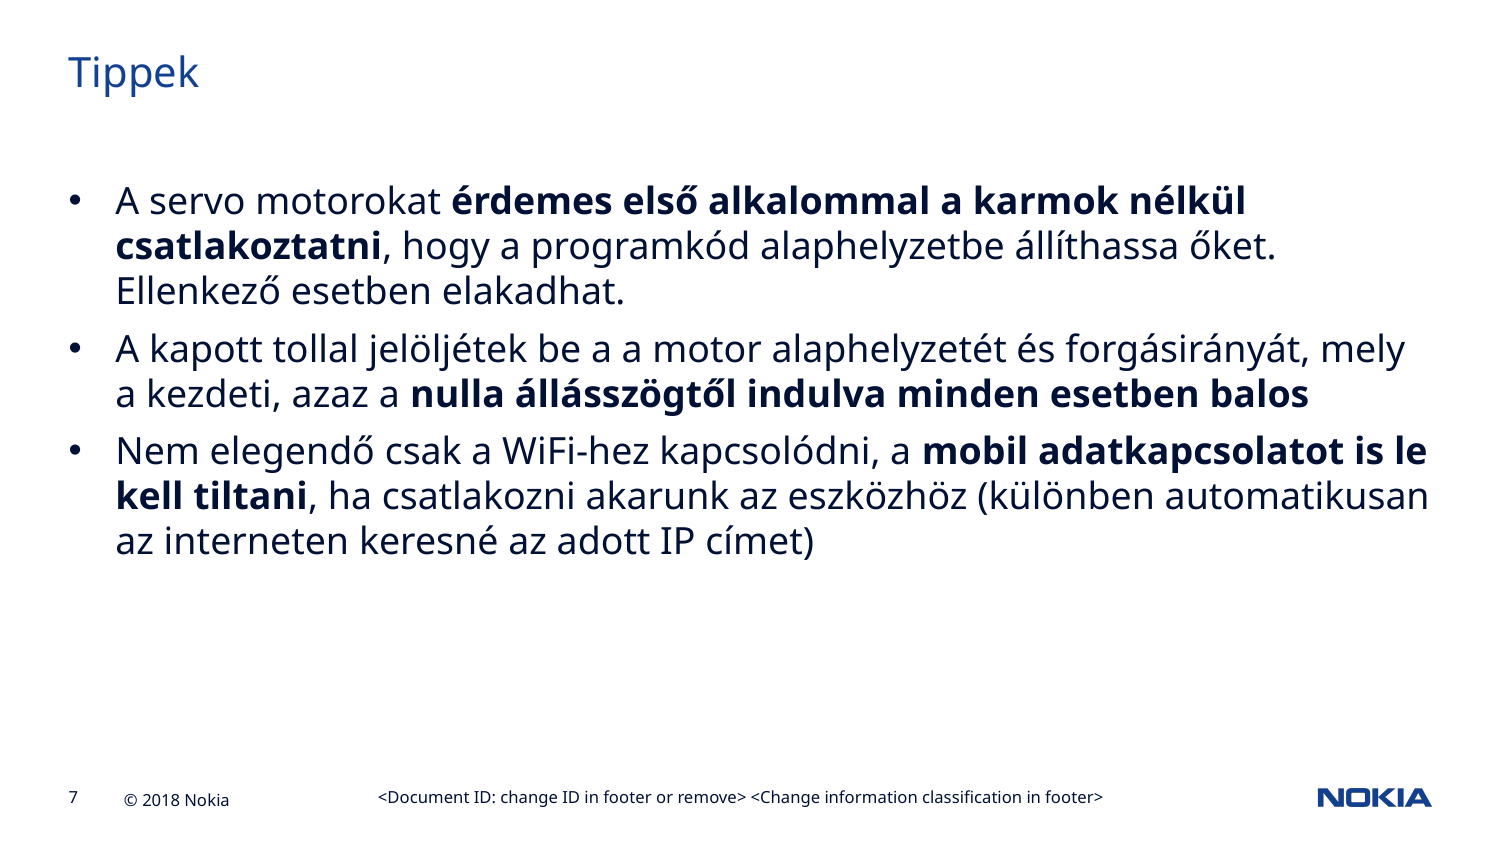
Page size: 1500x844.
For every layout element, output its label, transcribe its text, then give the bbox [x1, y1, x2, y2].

picture [1292, 762, 1458, 833]
list A servo motorokat érdemes első alkalommal a karmok nélkül csatlakoztatni, hogy a programkód alaphelyzetbe állíthassa őket. Ellenkező esetben elakadhat. A kapott tollal jelöljétek be a a motor alaphelyzetét és forgásirányát, mely a kezdeti, azaz a nulla állásszögtől indulva minden esetben balos Nem elegendő csak a WiFi-hez kapcsolódni, a mobil adatkapcsolatot is le kell tiltani, ha csatlakozni akarunk az eszközhöz (különben automatikusan az interneten keresné az adott IP címet) [68, 177, 1432, 762]
list Tippek [68, 46, 1432, 97]
footer <Document ID: change ID in footer or remove> <Change information classification in footer> [377, 790, 1122, 811]
